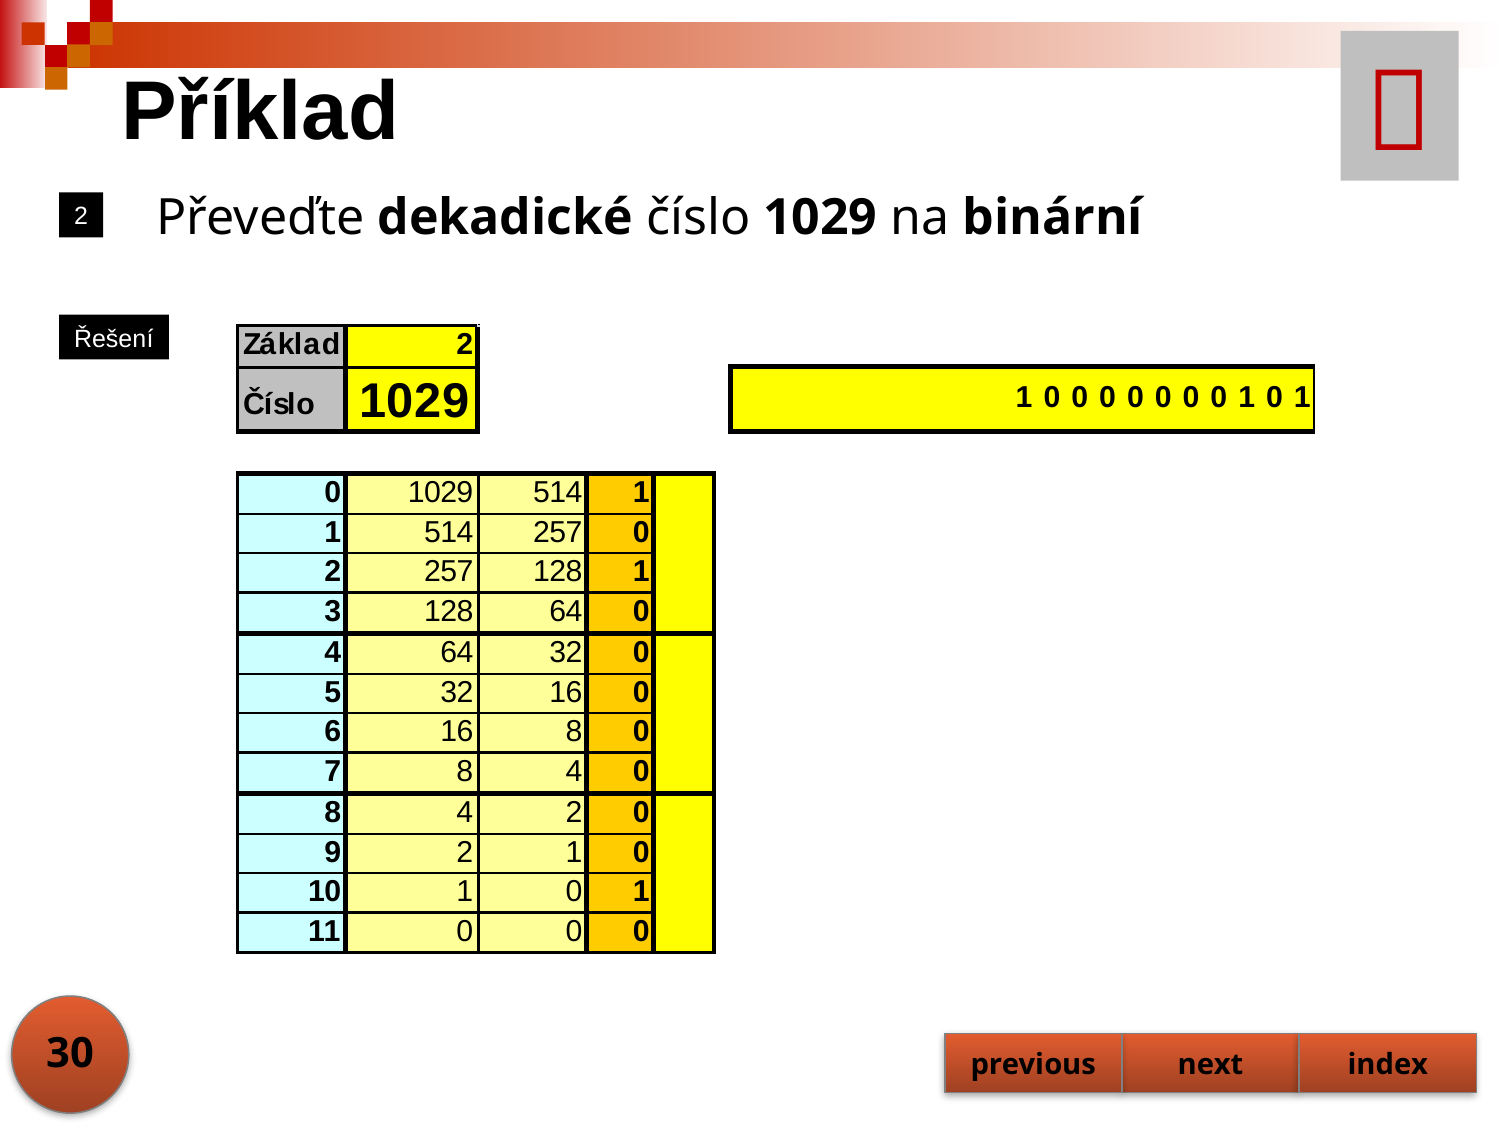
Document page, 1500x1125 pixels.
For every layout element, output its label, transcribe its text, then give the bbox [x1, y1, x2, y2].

title Příklad [106, 46, 1439, 166]
text_box 2 [59, 192, 104, 238]
text_box 30 [0, 1014, 141, 1090]
text_box index [1298, 1033, 1477, 1093]
text_box  [1340, 30, 1459, 177]
picture [235, 324, 1318, 956]
text_box previous [944, 1033, 1123, 1093]
text_box Řešení [59, 314, 169, 360]
text_box Převeďte dekadické číslo 1029 na binární [58, 177, 1500, 252]
text_box [22, 1090, 118, 1114]
text_box [26, 995, 114, 1014]
text_box next [1124, 1033, 1296, 1093]
